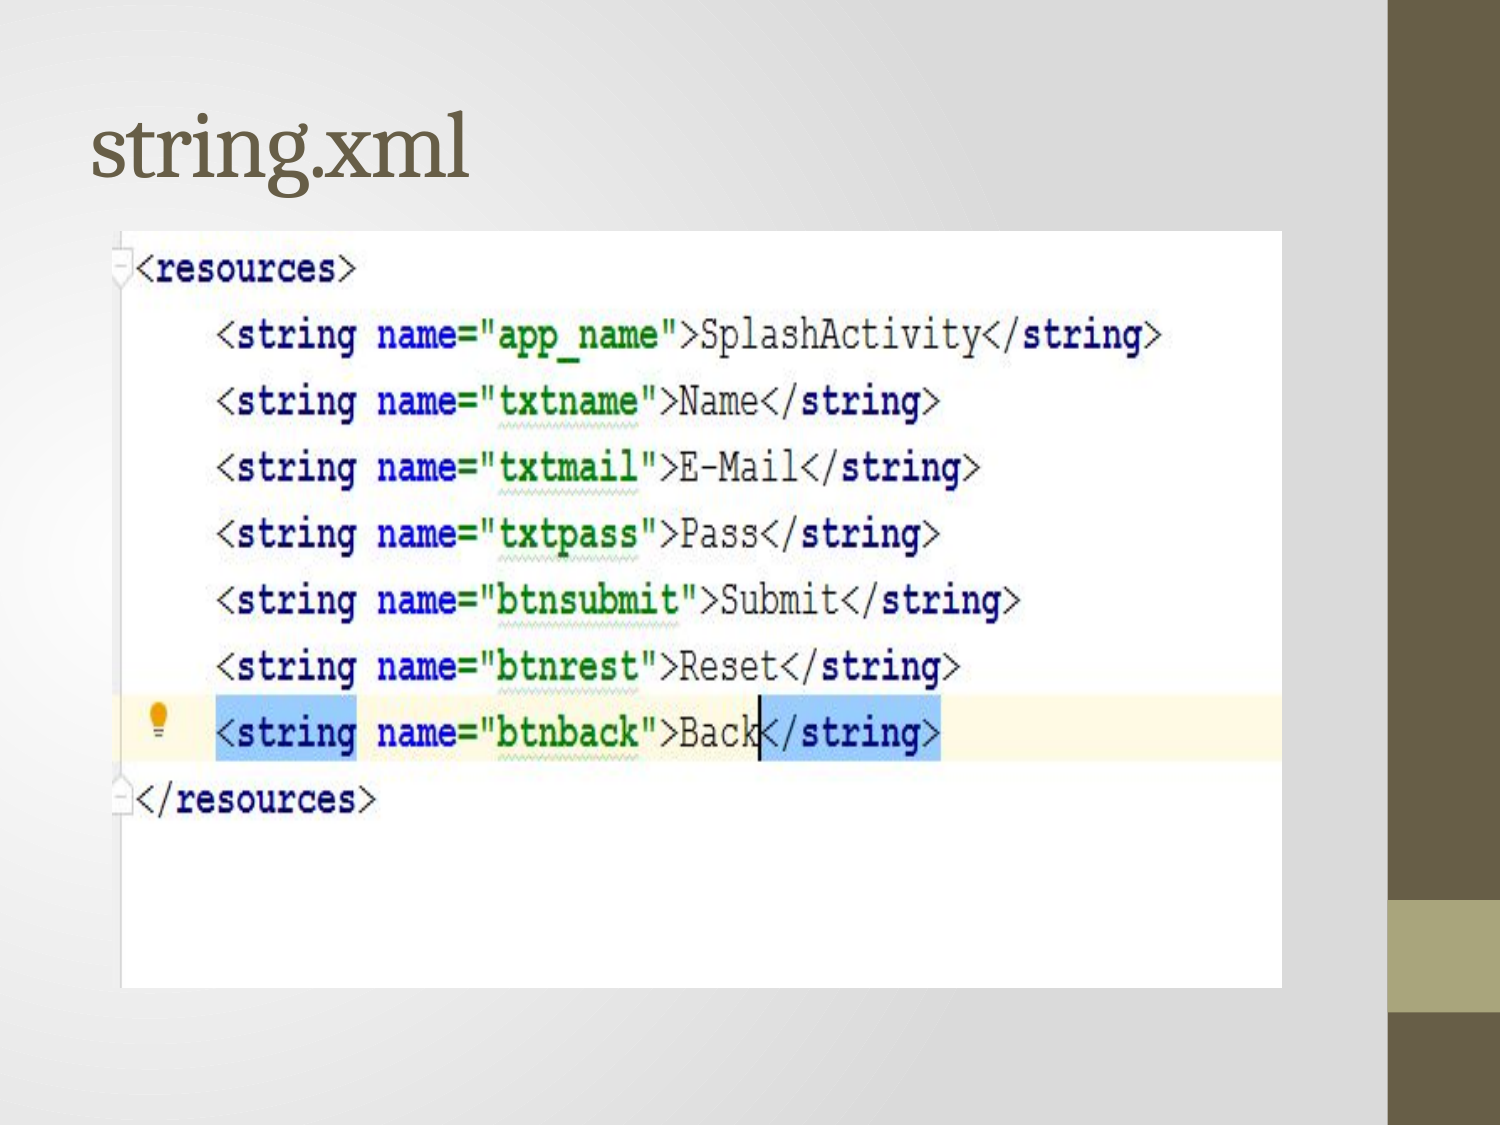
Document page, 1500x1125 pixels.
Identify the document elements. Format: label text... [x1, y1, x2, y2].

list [111, 231, 1282, 989]
title string.xml [75, 45, 1325, 233]
